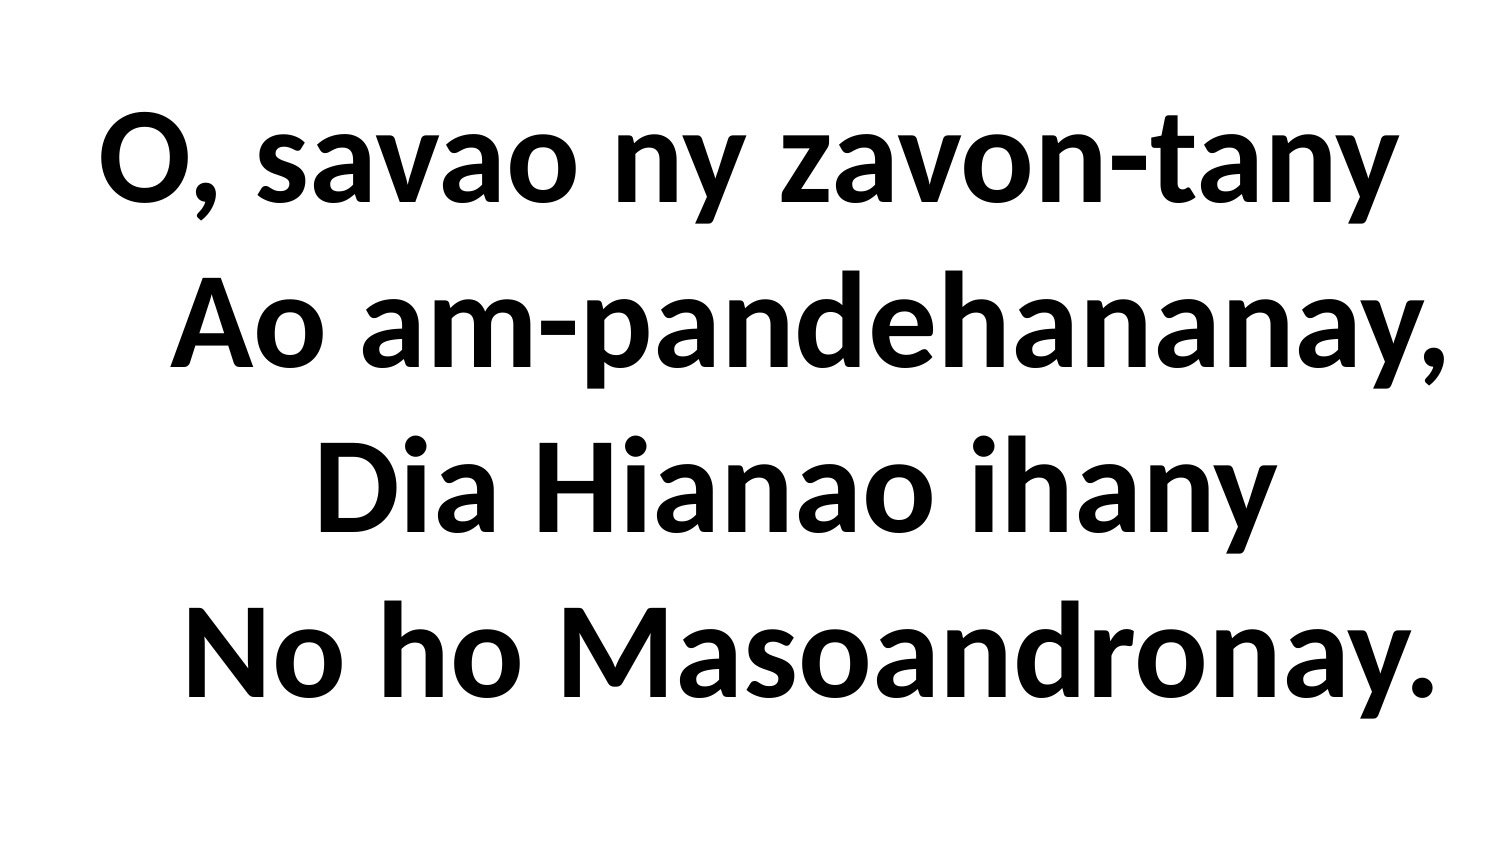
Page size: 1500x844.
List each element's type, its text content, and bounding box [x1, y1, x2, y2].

title O, savao ny zavon-tany Ao am-pandehananay, Dia Hianao ihany No ho Masoandronay. [0, 273, 1500, 517]
